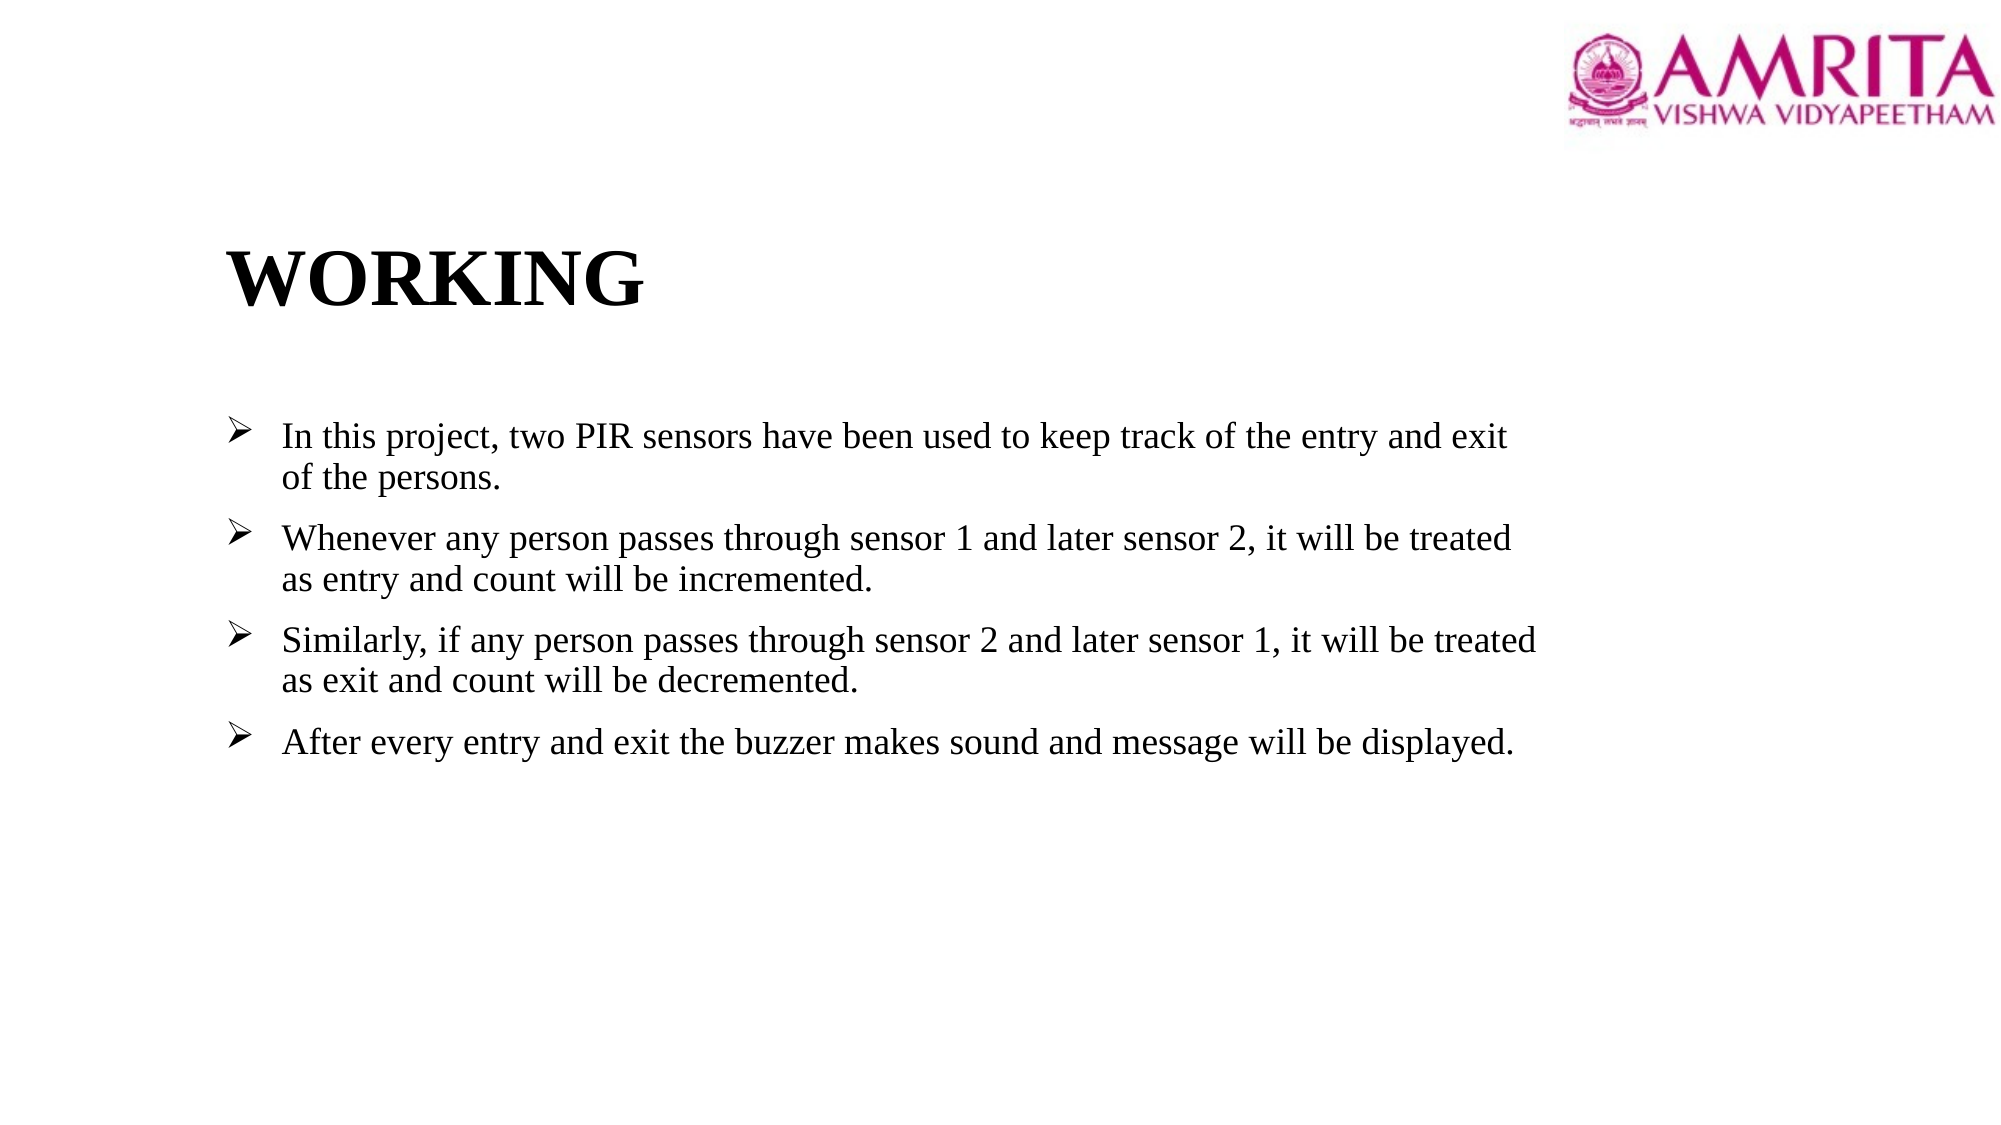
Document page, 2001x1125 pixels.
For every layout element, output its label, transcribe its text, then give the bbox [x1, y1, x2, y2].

text_box WORKING [210, 226, 1193, 331]
list In this project, two PIR sensors have been used to keep track of the entry and exit of the persons. Whenever any person passes through sensor 1 and later sensor 2, it will be treated as entry and count will be incremented. Similarly, if any person passes through sensor 2 and later sensor 1, it will be treated as exit and count will be decremented. After every entry and exit the buzzer makes sound and message will be displayed. [210, 409, 1565, 994]
picture [1563, 0, 2000, 163]
